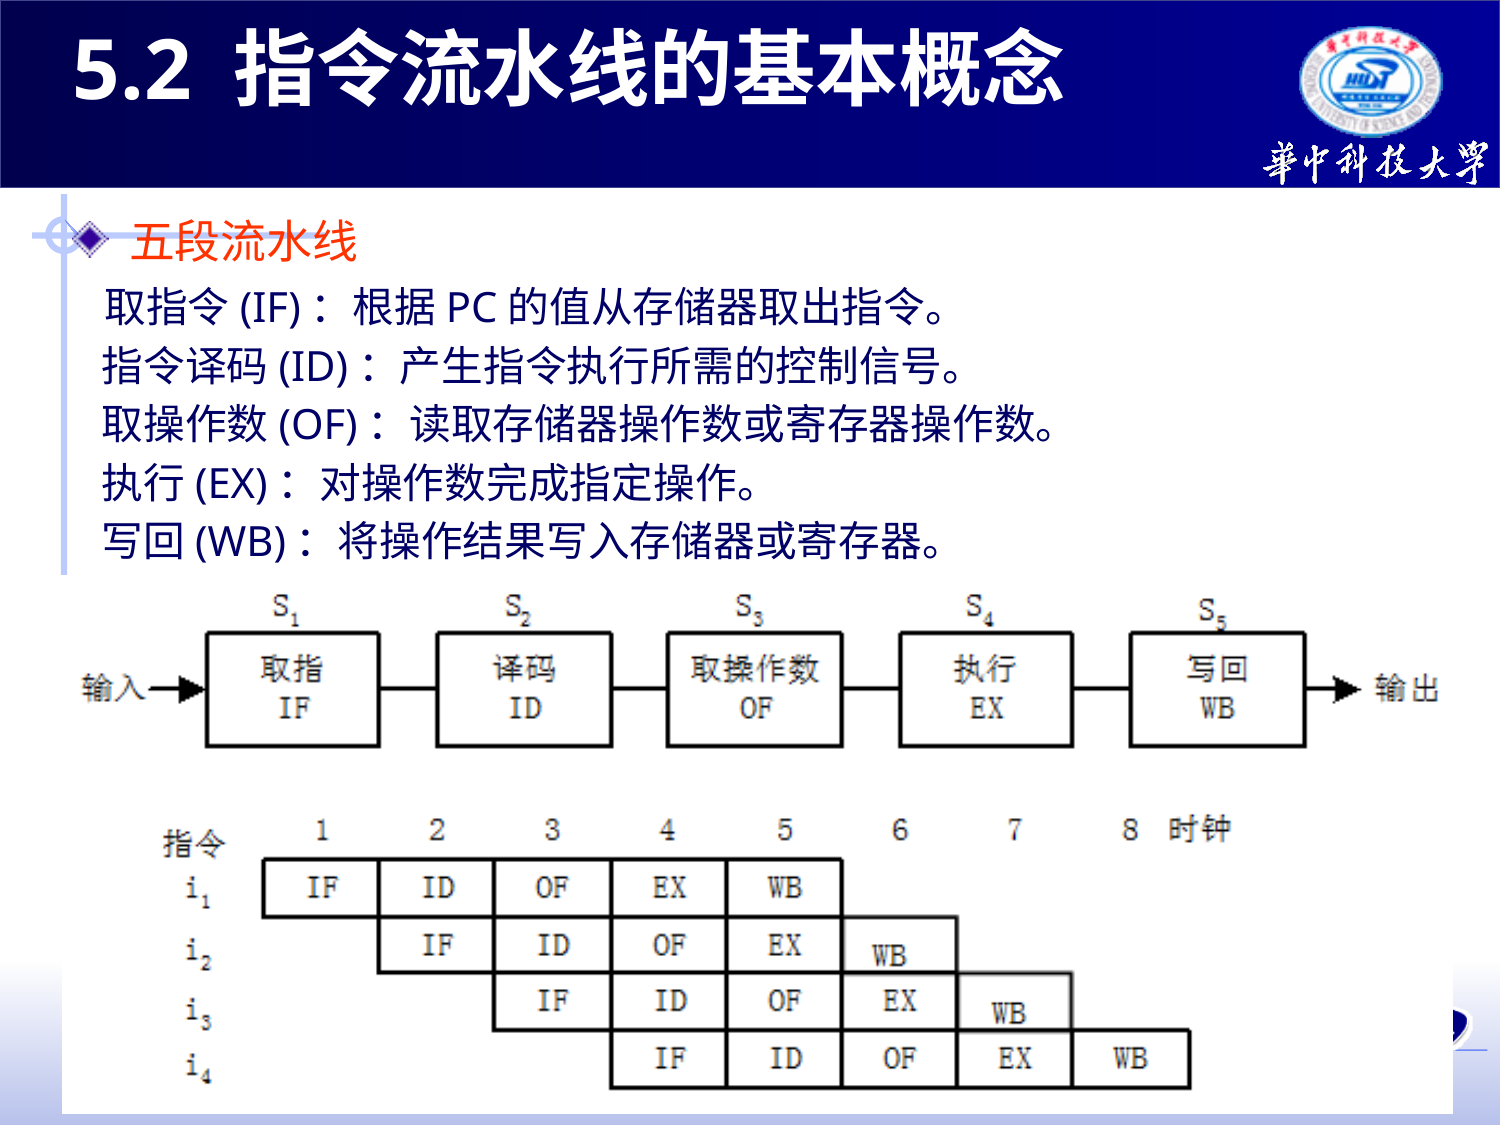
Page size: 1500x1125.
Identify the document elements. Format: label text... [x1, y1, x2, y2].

picture [62, 578, 1453, 1114]
picture [72, 221, 109, 258]
list 五段流水线 取指令(IF)：根据PC的值从存储器取出指令。 指令译码(ID)：产生指令执行所需的控制信号。 取操作数(OF)：读取存储器操作数或寄存器操作数。 执行(EX)：对操作数完成指定操作。 写回(WB)：将操作结果写入存储器或寄存器。 [62, 207, 1407, 578]
title 5.2 指令流水线的基本概念 [62, 12, 1338, 207]
picture [1338, 140, 1488, 185]
picture [1338, 26, 1443, 138]
